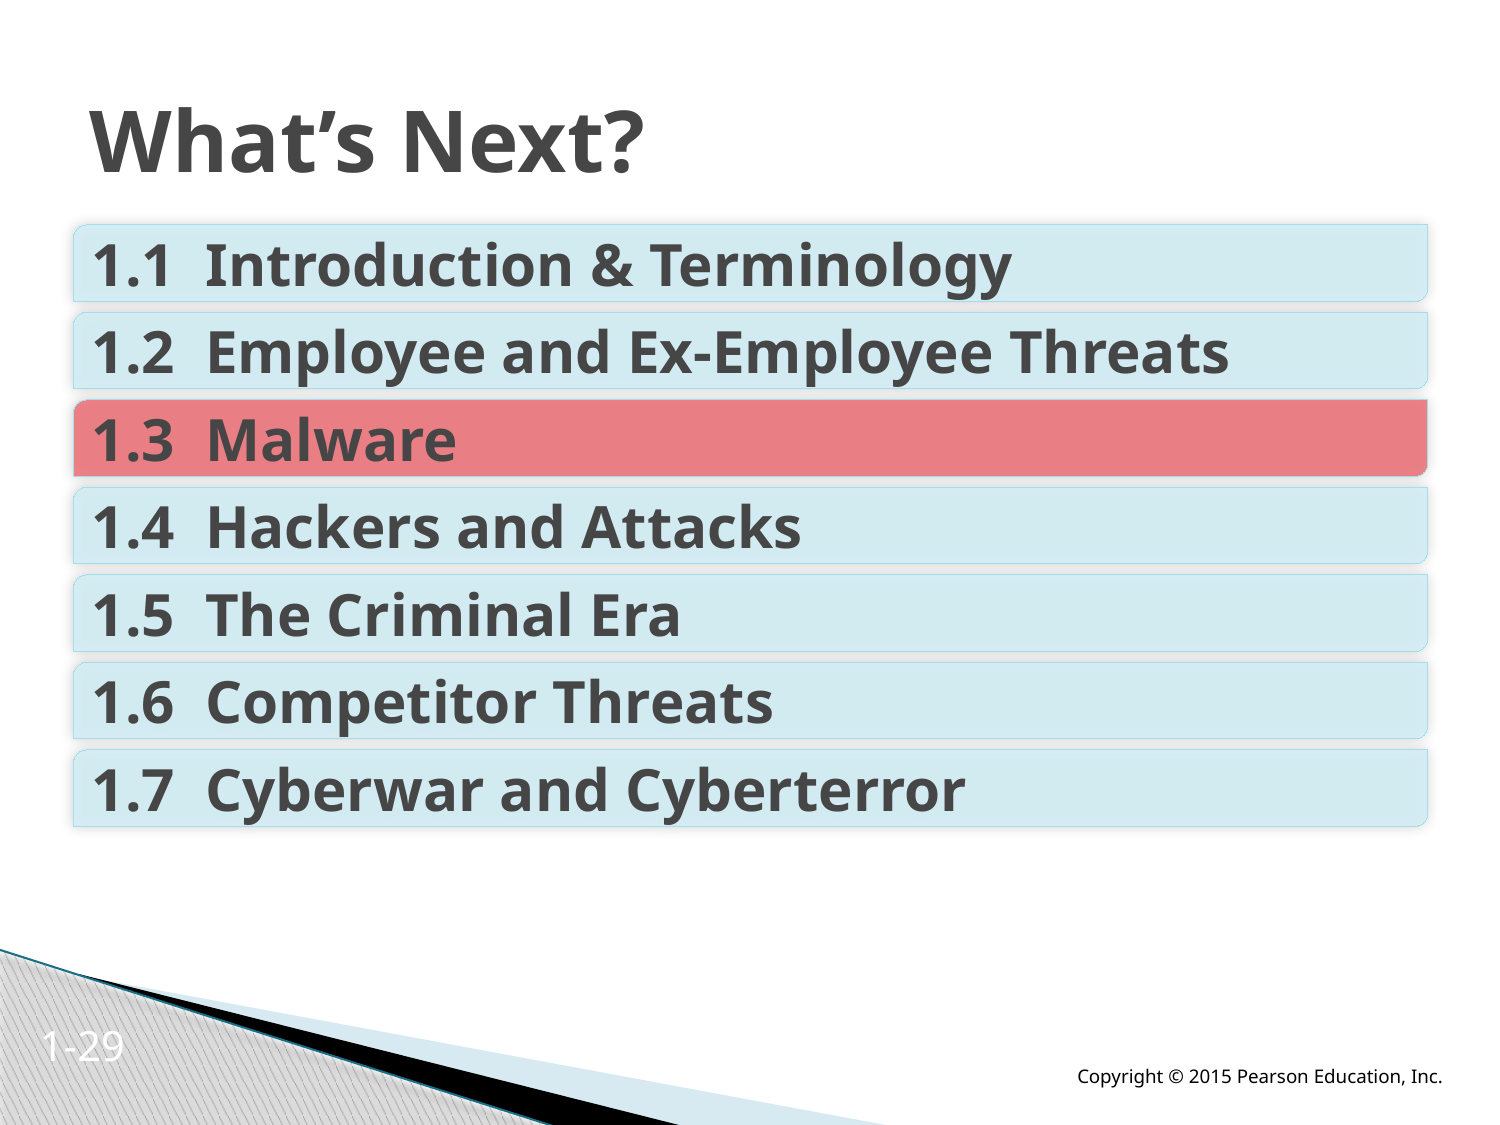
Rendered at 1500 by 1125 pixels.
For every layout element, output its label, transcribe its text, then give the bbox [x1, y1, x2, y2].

text_box 1.1 Introduction & Terminology [73, 224, 1428, 302]
text_box 1.3 Malware [73, 399, 1428, 477]
text_box 1.4 Hackers and Attacks [73, 487, 1428, 564]
text_box 1.2 Employee and Ex-Employee Threats [73, 312, 1428, 389]
text_box 1.5 The Criminal Era [73, 574, 1428, 652]
slide_number 1-28 [24, 1012, 163, 1088]
text_box 1.6 Competitor Threats [73, 662, 1428, 739]
title What’s Next? [75, 45, 1425, 221]
text_box 1.7 Cyberwar and Cyberterror [73, 749, 1428, 827]
